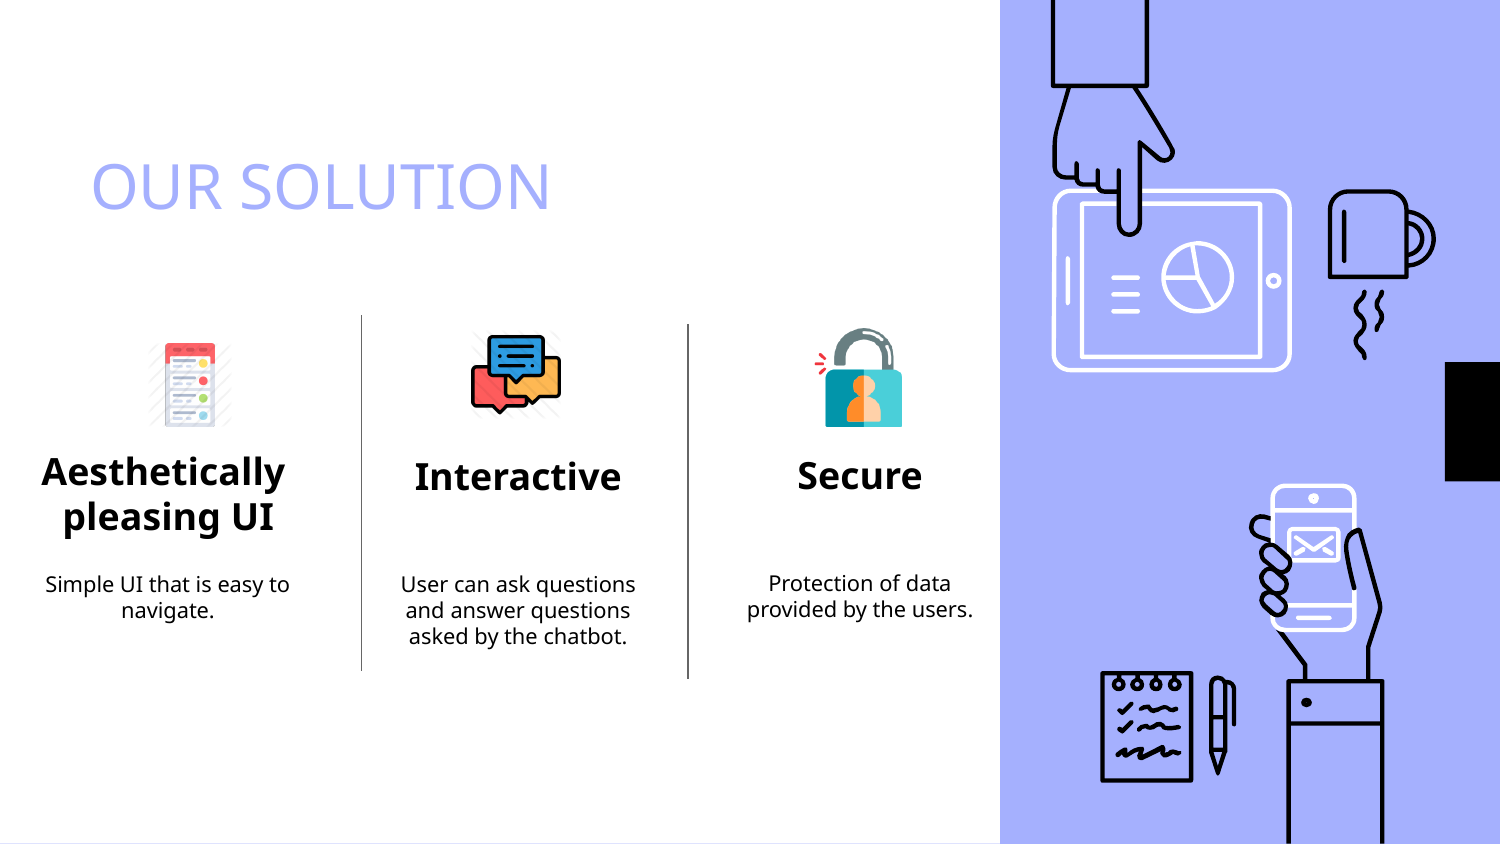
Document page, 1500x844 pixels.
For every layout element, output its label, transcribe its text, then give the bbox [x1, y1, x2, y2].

picture [147, 343, 232, 427]
title OUR SOLUTION [75, 96, 918, 237]
text_box Aesthetically pleasing UI [26, 440, 310, 546]
text_box Protection of data provided by the users. [716, 562, 1004, 656]
text_box Secure [782, 445, 938, 505]
text_box User can ask questions and answer questions asked by the chatbot. [375, 562, 662, 657]
picture [471, 330, 561, 420]
picture [806, 328, 910, 427]
text_box Interactive [400, 445, 637, 506]
text_box Simple UI that is easy to navigate. [24, 562, 312, 631]
